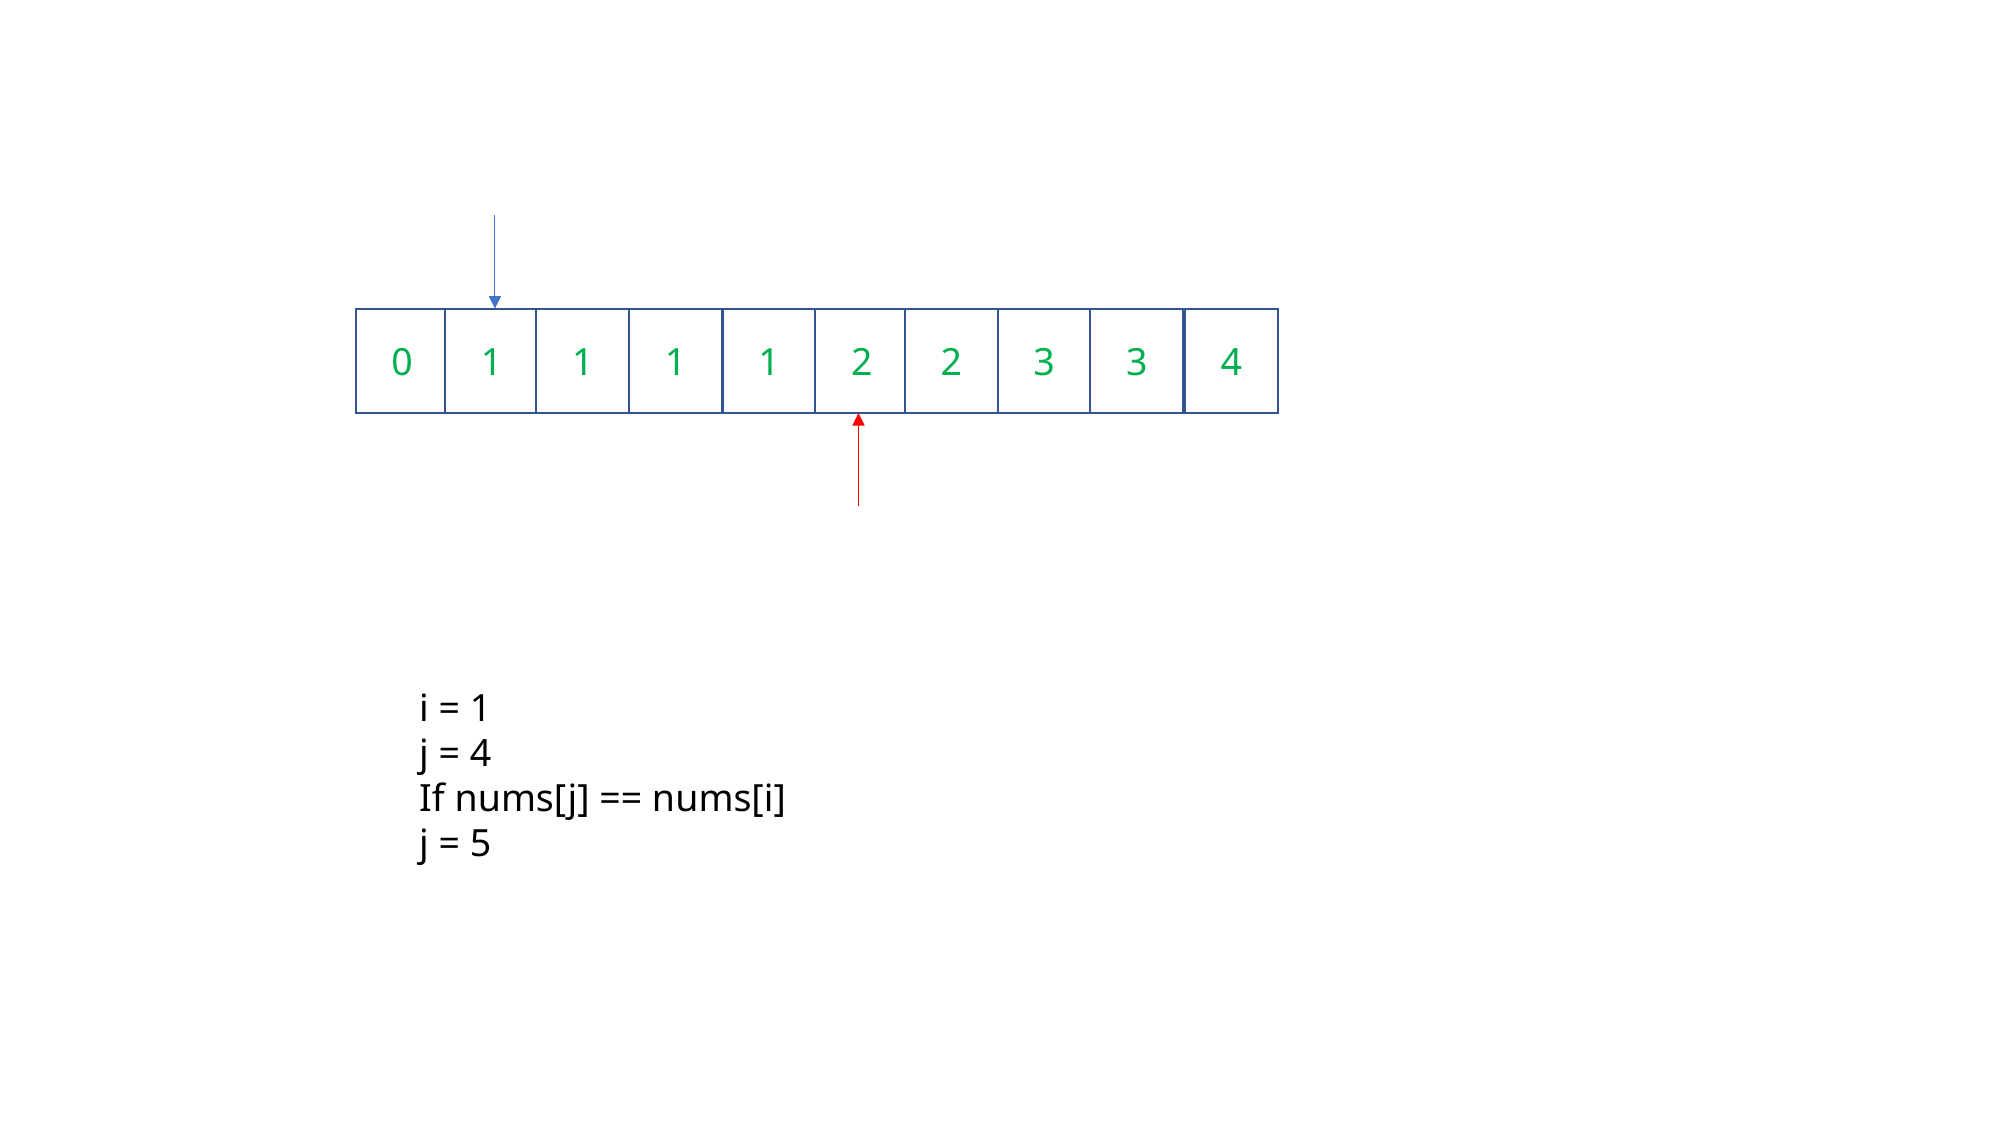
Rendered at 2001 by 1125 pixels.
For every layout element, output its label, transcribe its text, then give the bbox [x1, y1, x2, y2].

text_box 1 [444, 308, 535, 414]
text_box 1 [535, 308, 628, 414]
text_box 1 [722, 308, 814, 414]
text_box 0 [355, 308, 444, 414]
text_box 3 [997, 308, 1089, 414]
text_box 3 [1089, 308, 1184, 414]
text_box 2 [904, 308, 997, 414]
text_box i = 1 j = 4 If nums[j] == nums[i] j = 5 [404, 676, 972, 872]
text_box 4 [1184, 308, 1279, 414]
text_box 2 [814, 308, 904, 414]
text_box 1 [628, 308, 722, 414]
